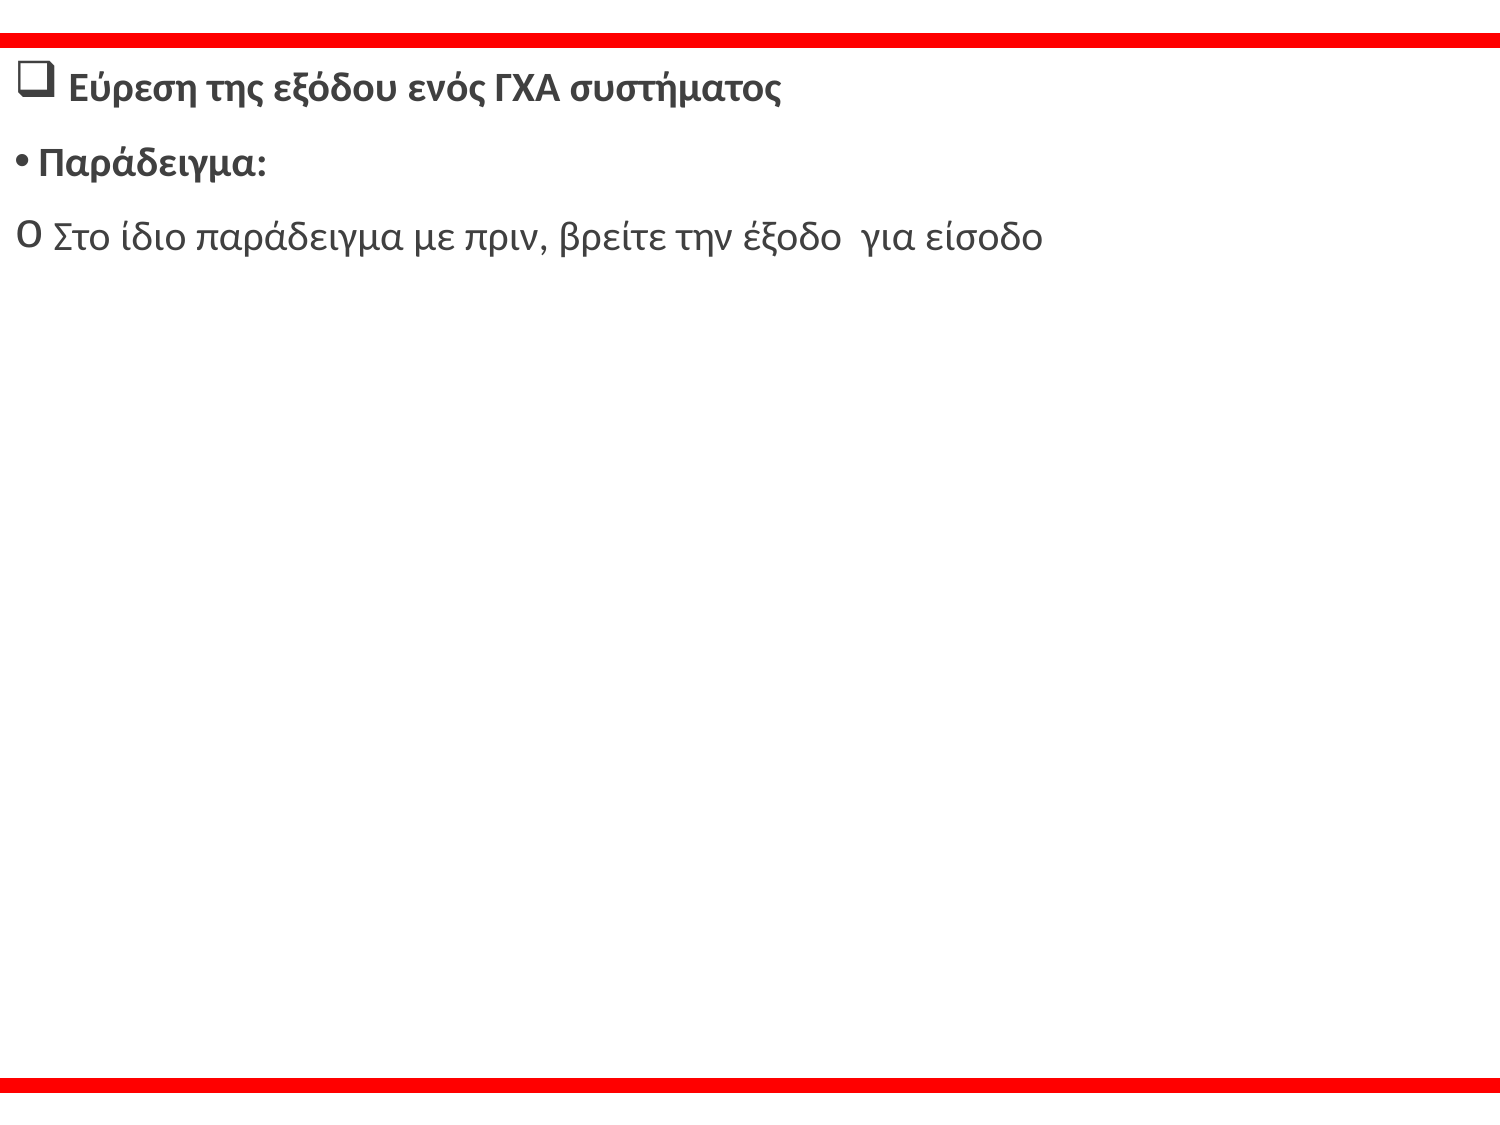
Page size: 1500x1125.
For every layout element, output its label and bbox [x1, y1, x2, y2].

text_box [0, 1078, 1500, 1093]
text_box [0, 33, 1500, 48]
